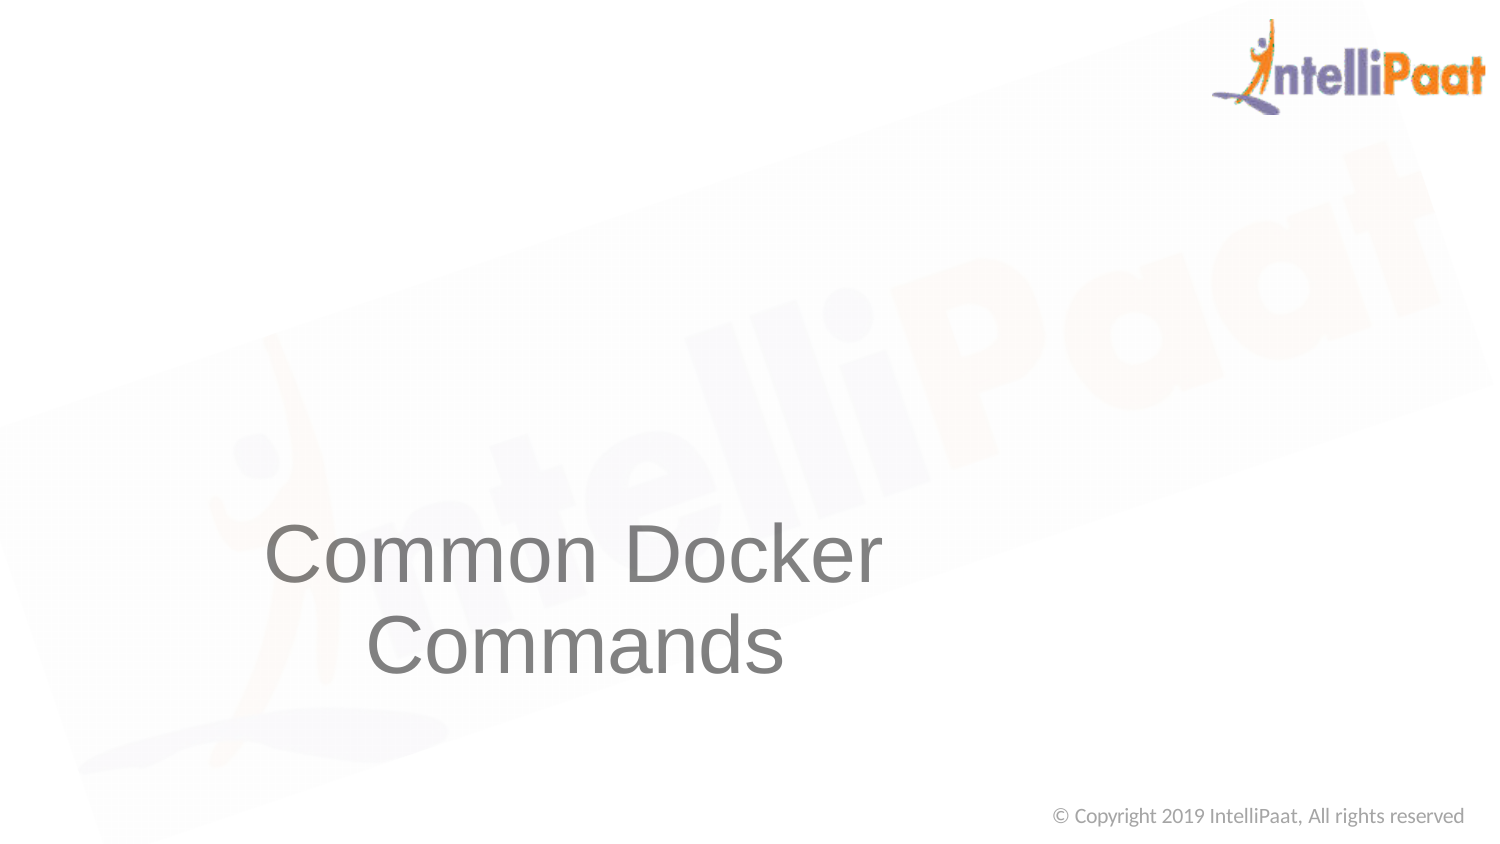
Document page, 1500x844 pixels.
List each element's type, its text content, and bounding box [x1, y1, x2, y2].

text_box [0, 0, 1494, 844]
footer © Copyright 2019 IntelliPaat, All rights reserved [1049, 804, 1478, 844]
